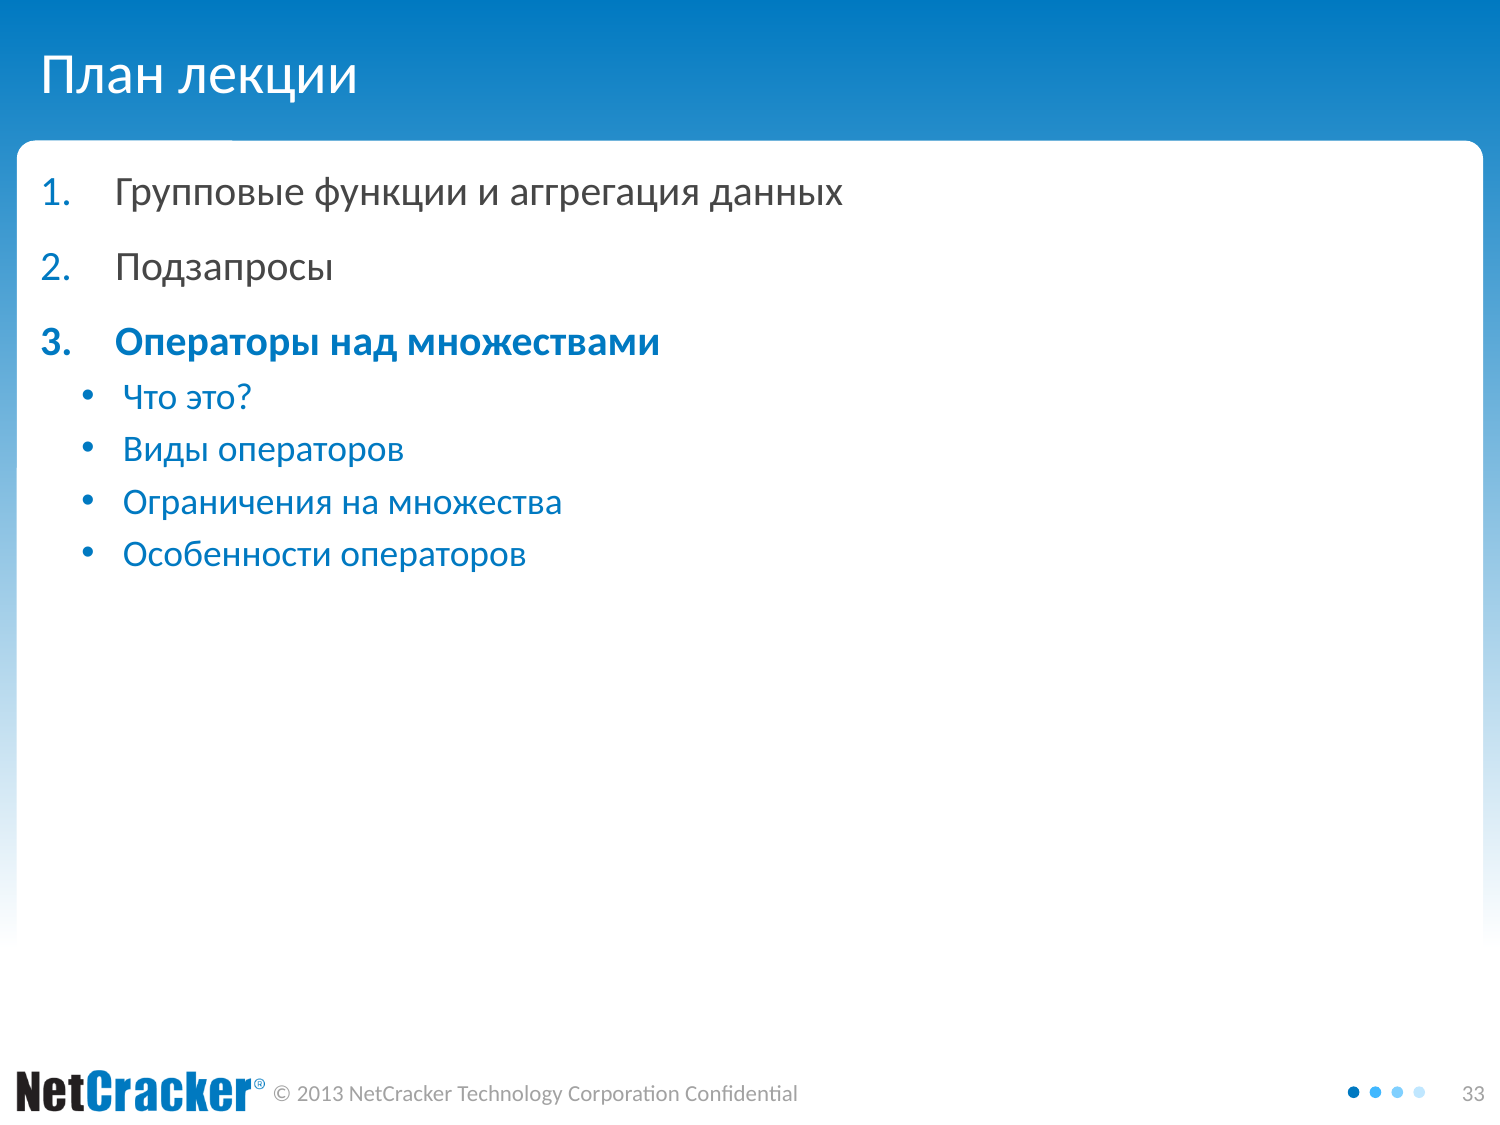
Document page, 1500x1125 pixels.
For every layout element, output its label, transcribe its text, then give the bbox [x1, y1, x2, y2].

picture [5, 1062, 272, 1122]
list Групповые функции и аггрегация данных Подзапросы Операторы над множествами Что это? Виды операторов Ограничения на множества Особенности операторов [16, 140, 1482, 1043]
title План лекции [16, 0, 1483, 141]
